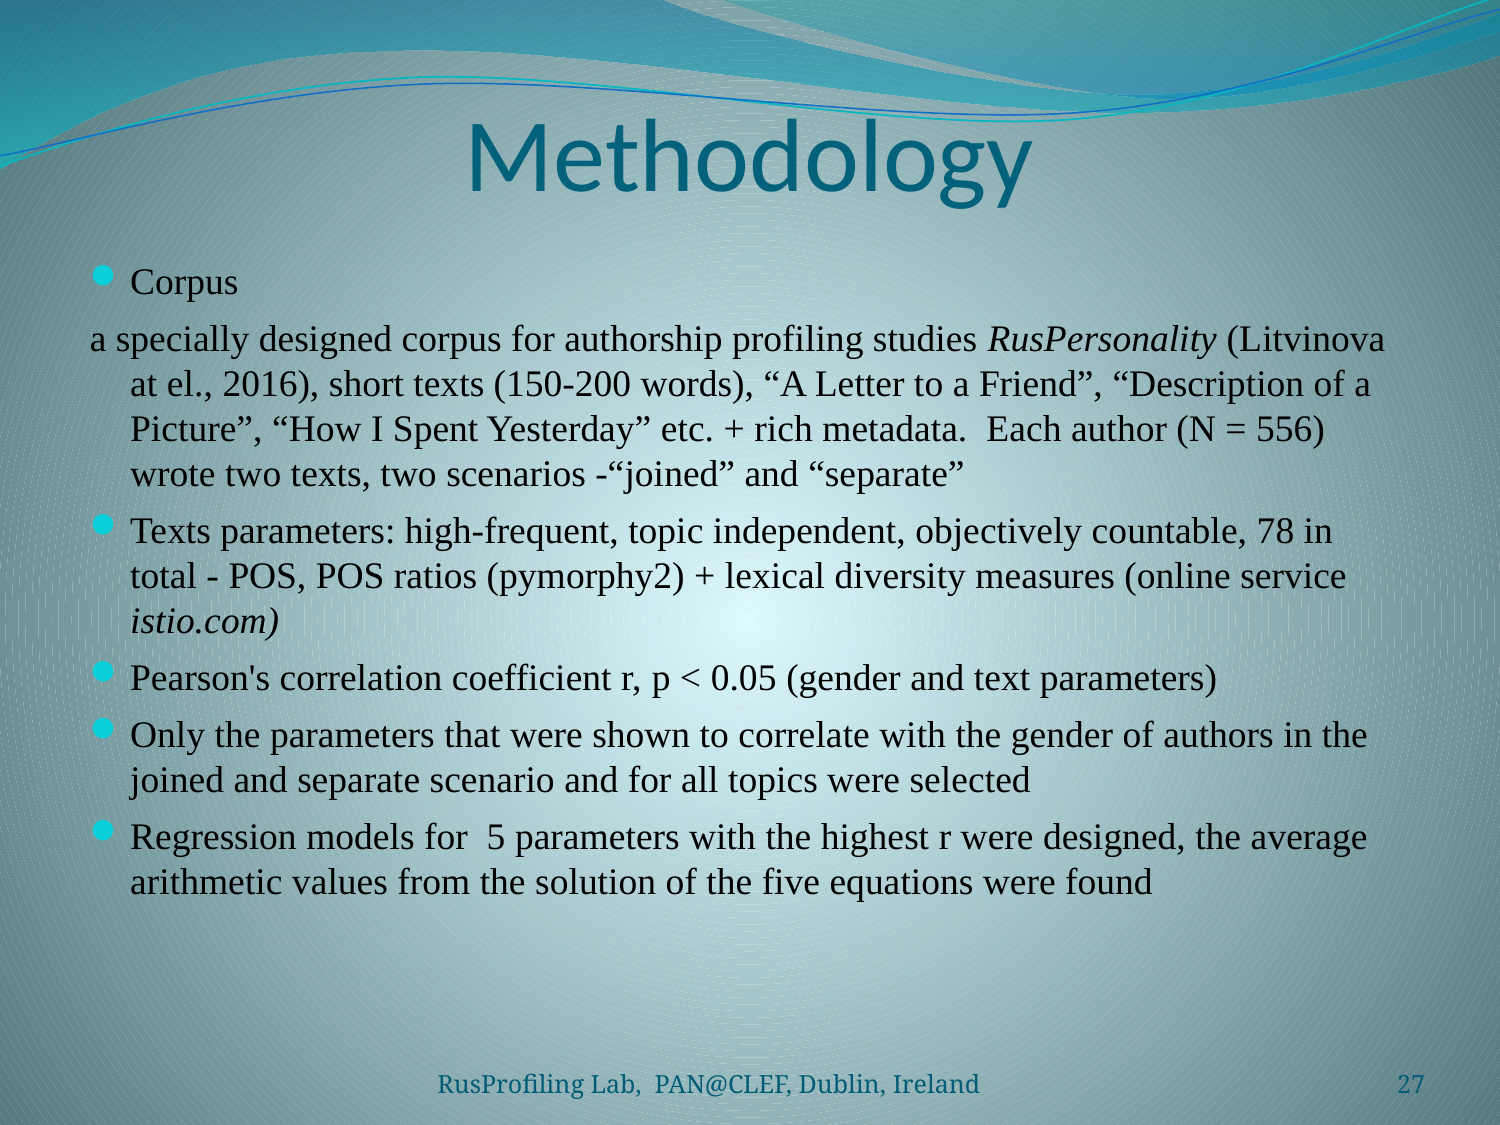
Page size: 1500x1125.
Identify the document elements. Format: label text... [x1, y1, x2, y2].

list Corpus a specially designed corpus for authorship profiling studies RusPersonality (Litvinova at el., 2016), short texts (150-200 words), “A Letter to a Friend”, “Description of a Picture”, “How I Spent Yesterday” etc. + rich metadata. Each author (N = 556) wrote two texts, two scenarios -“joined” and “separate” Texts parameters: high-frequent, topic independent, objectively countable, 78 in total - POS, POS ratios (pymorphy2) + lexical diversity measures (online service istio.com) Pearson's correlation coefficient r, р < 0.05 (gender and text parameters) Only the parameters that were shown to correlate with the gender of authors in the joined and separate scenario and for all topics were selected Regression models for 5 parameters with the highest r were designed, the average arithmetic values from the solution of the five equations were found [75, 249, 1425, 1038]
title Methodology [75, 24, 1425, 213]
footer RusProfiling Lab, PAN@CLEF, Dublin, Ireland [437, 1042, 988, 1103]
slide_number 27 [1299, 1042, 1425, 1103]
